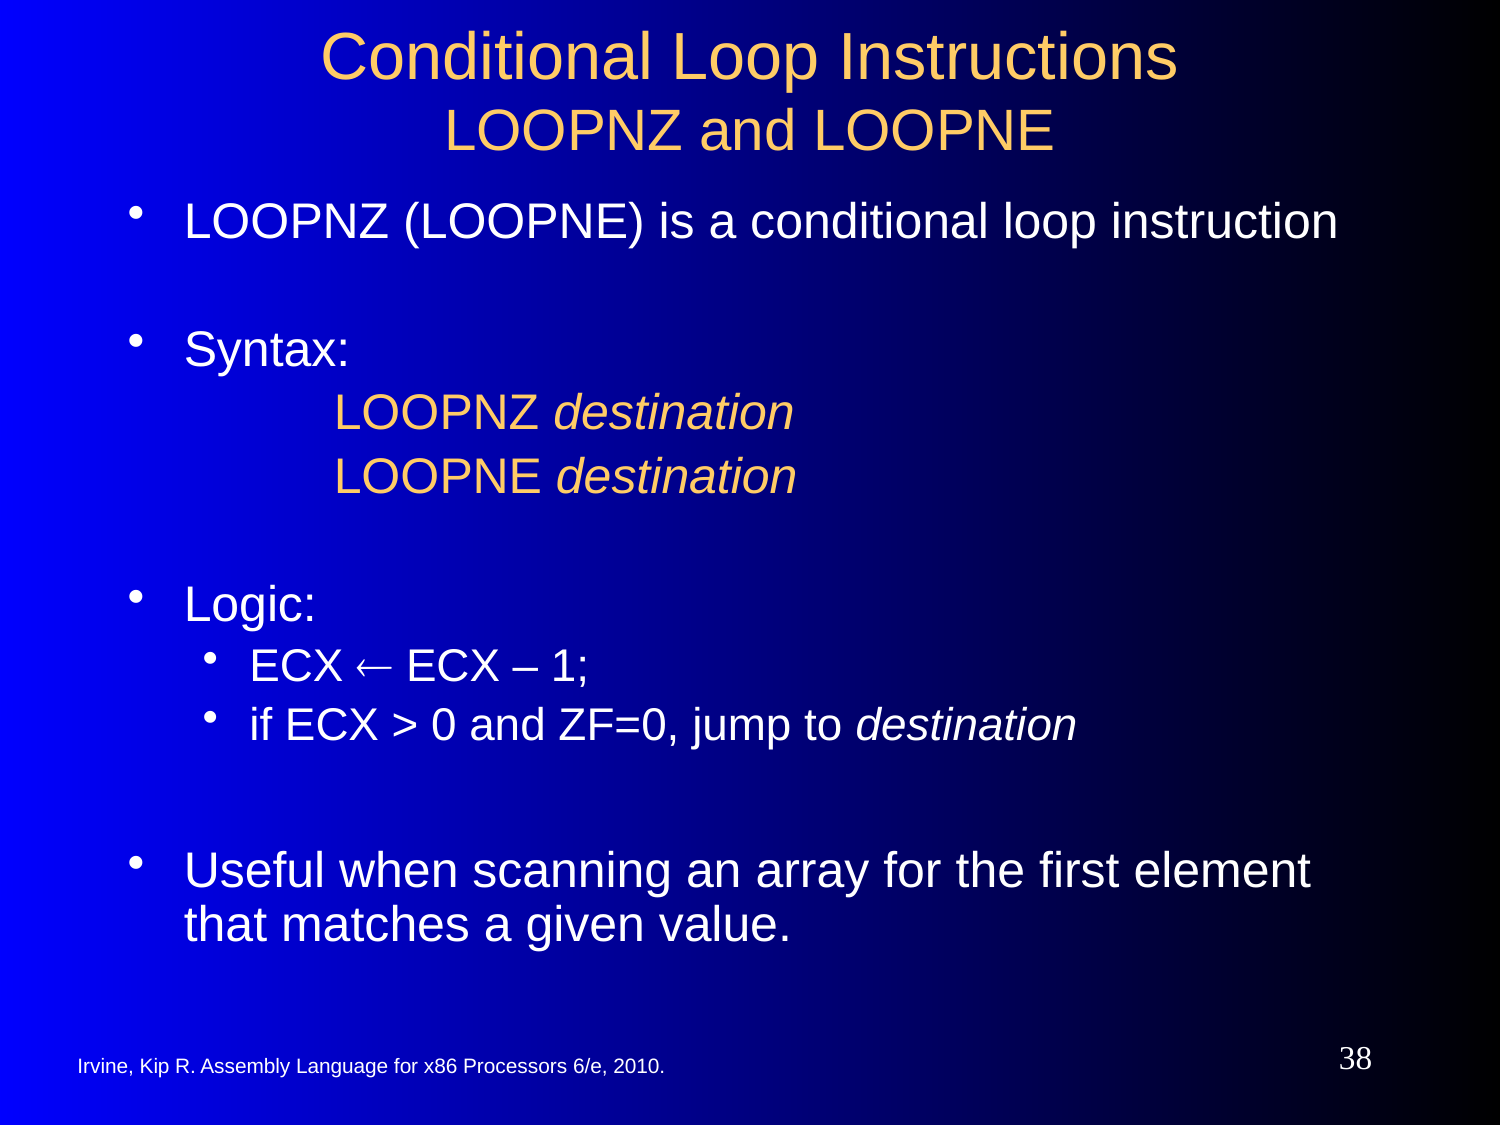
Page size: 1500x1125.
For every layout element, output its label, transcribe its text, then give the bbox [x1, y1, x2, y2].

slide_number 38 [1224, 1038, 1388, 1088]
footer Irvine, Kip R. Assembly Language for x86 Processors 6/e, 2010. [62, 1040, 838, 1091]
title Conditional Loop Instructions LOOPNZ and LOOPNE [112, 37, 1388, 138]
list LOOPNZ (LOOPNE) is a conditional loop instruction Syntax: LOOPNZ destination LOOPNE destination Logic: ECX  ECX – 1; if ECX > 0 and ZF=0, jump to destination Useful when scanning an array for the first element that matches a given value. [112, 187, 1388, 1038]
